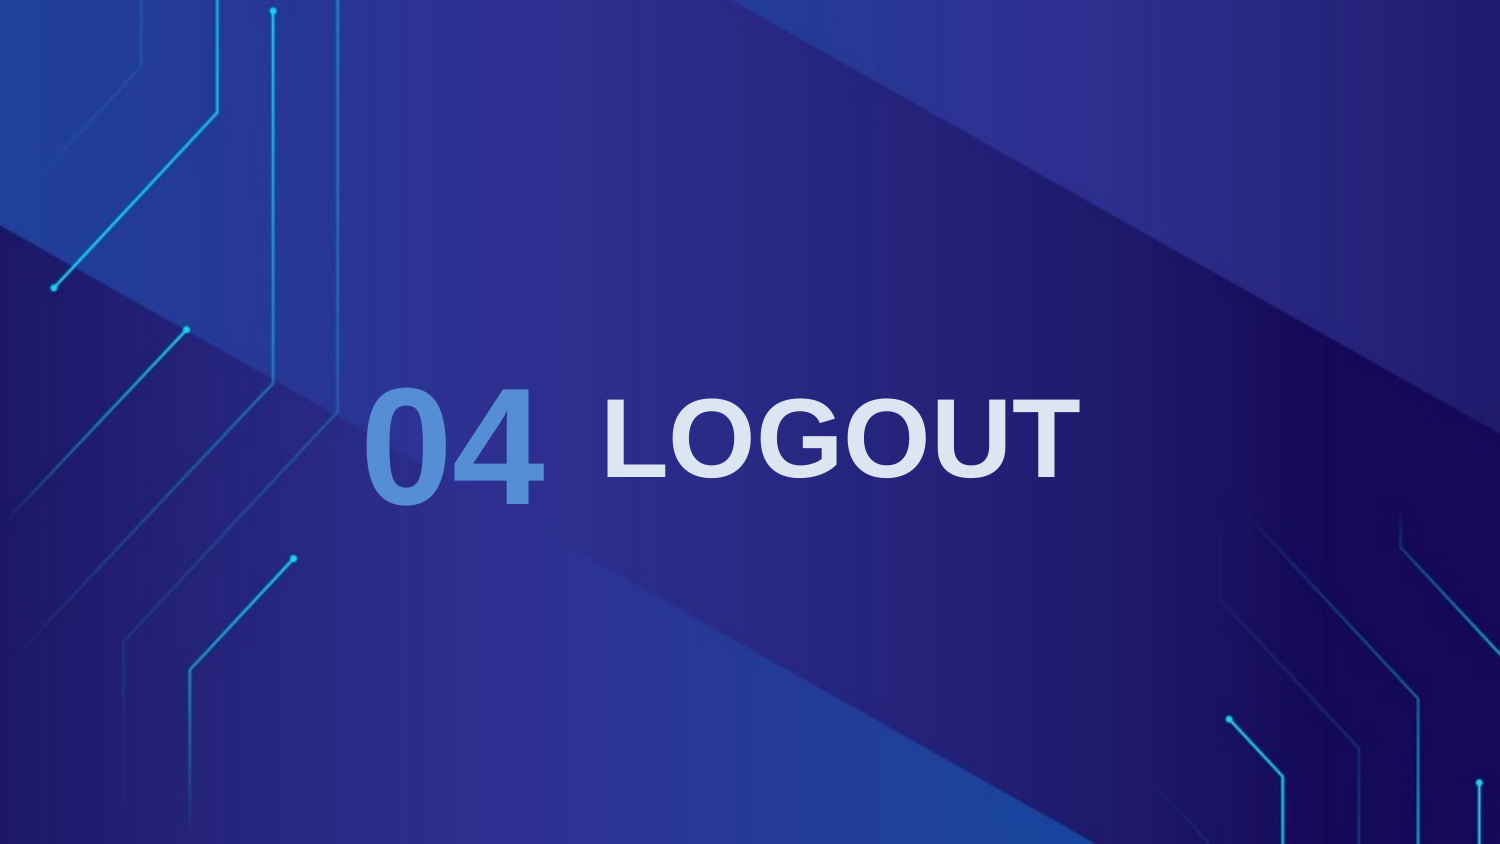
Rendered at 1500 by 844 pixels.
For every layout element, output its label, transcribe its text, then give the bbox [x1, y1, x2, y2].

picture [0, 0, 1500, 844]
title Logout [585, 357, 1475, 482]
text_box 04 [267, 330, 561, 559]
